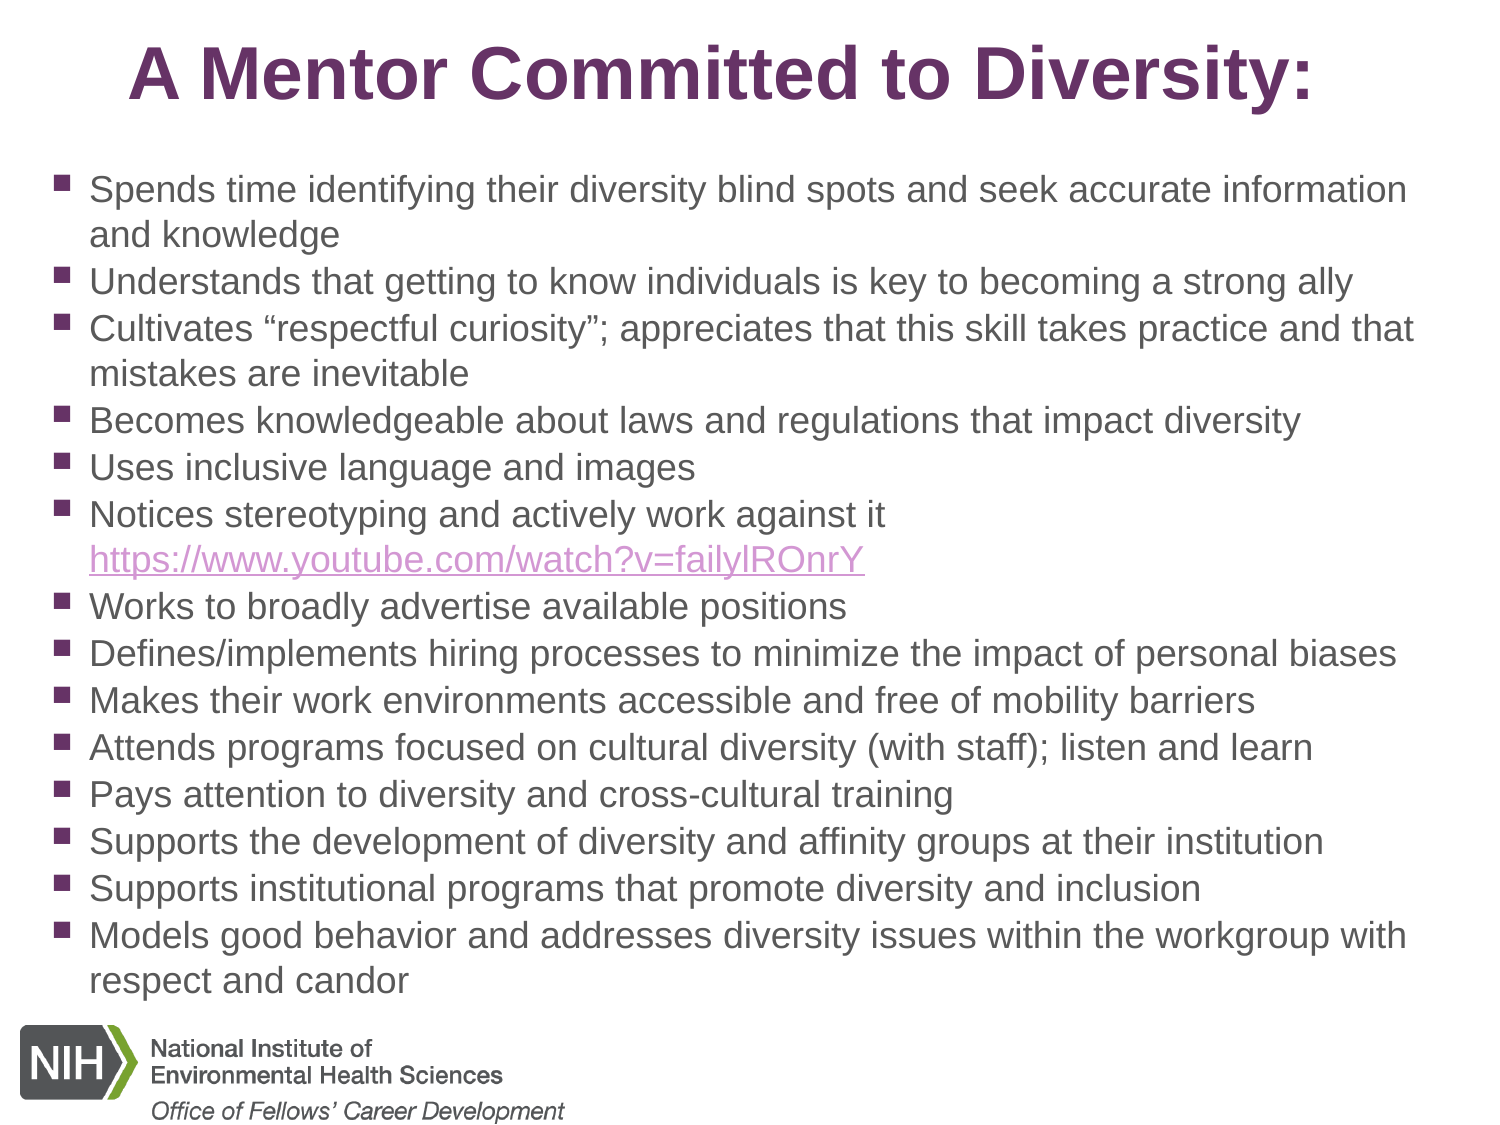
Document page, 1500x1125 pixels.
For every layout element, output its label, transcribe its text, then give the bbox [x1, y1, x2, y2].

text_box Spends time identifying their diversity blind spots and seek accurate information and knowledge Understands that getting to know individuals is key to becoming a strong ally Cultivates “respectful curiosity”; appreciates that this skill takes practice and that mistakes are inevitable Becomes knowledgeable about laws and regulations that impact diversity Uses inclusive language and images Notices stereotyping and actively work against it https://www.youtube.com/watch?v=failylROnrY Works to broadly advertise available positions Defines/implements hiring processes to minimize the impact of personal biases Makes their work environments accessible and free of mobility barriers Attends programs focused on cultural diversity (with staff); listen and learn Pays attention to diversity and cross-cultural training Supports the development of diversity and affinity groups at their institution Supports institutional programs that promote diversity and inclusion Models good behavior and addresses diversity issues within the workgroup with respect and candor [36, 157, 1481, 1044]
picture [20, 1025, 565, 1125]
text_box A Mentor Committed to Diversity: [112, 17, 1500, 181]
